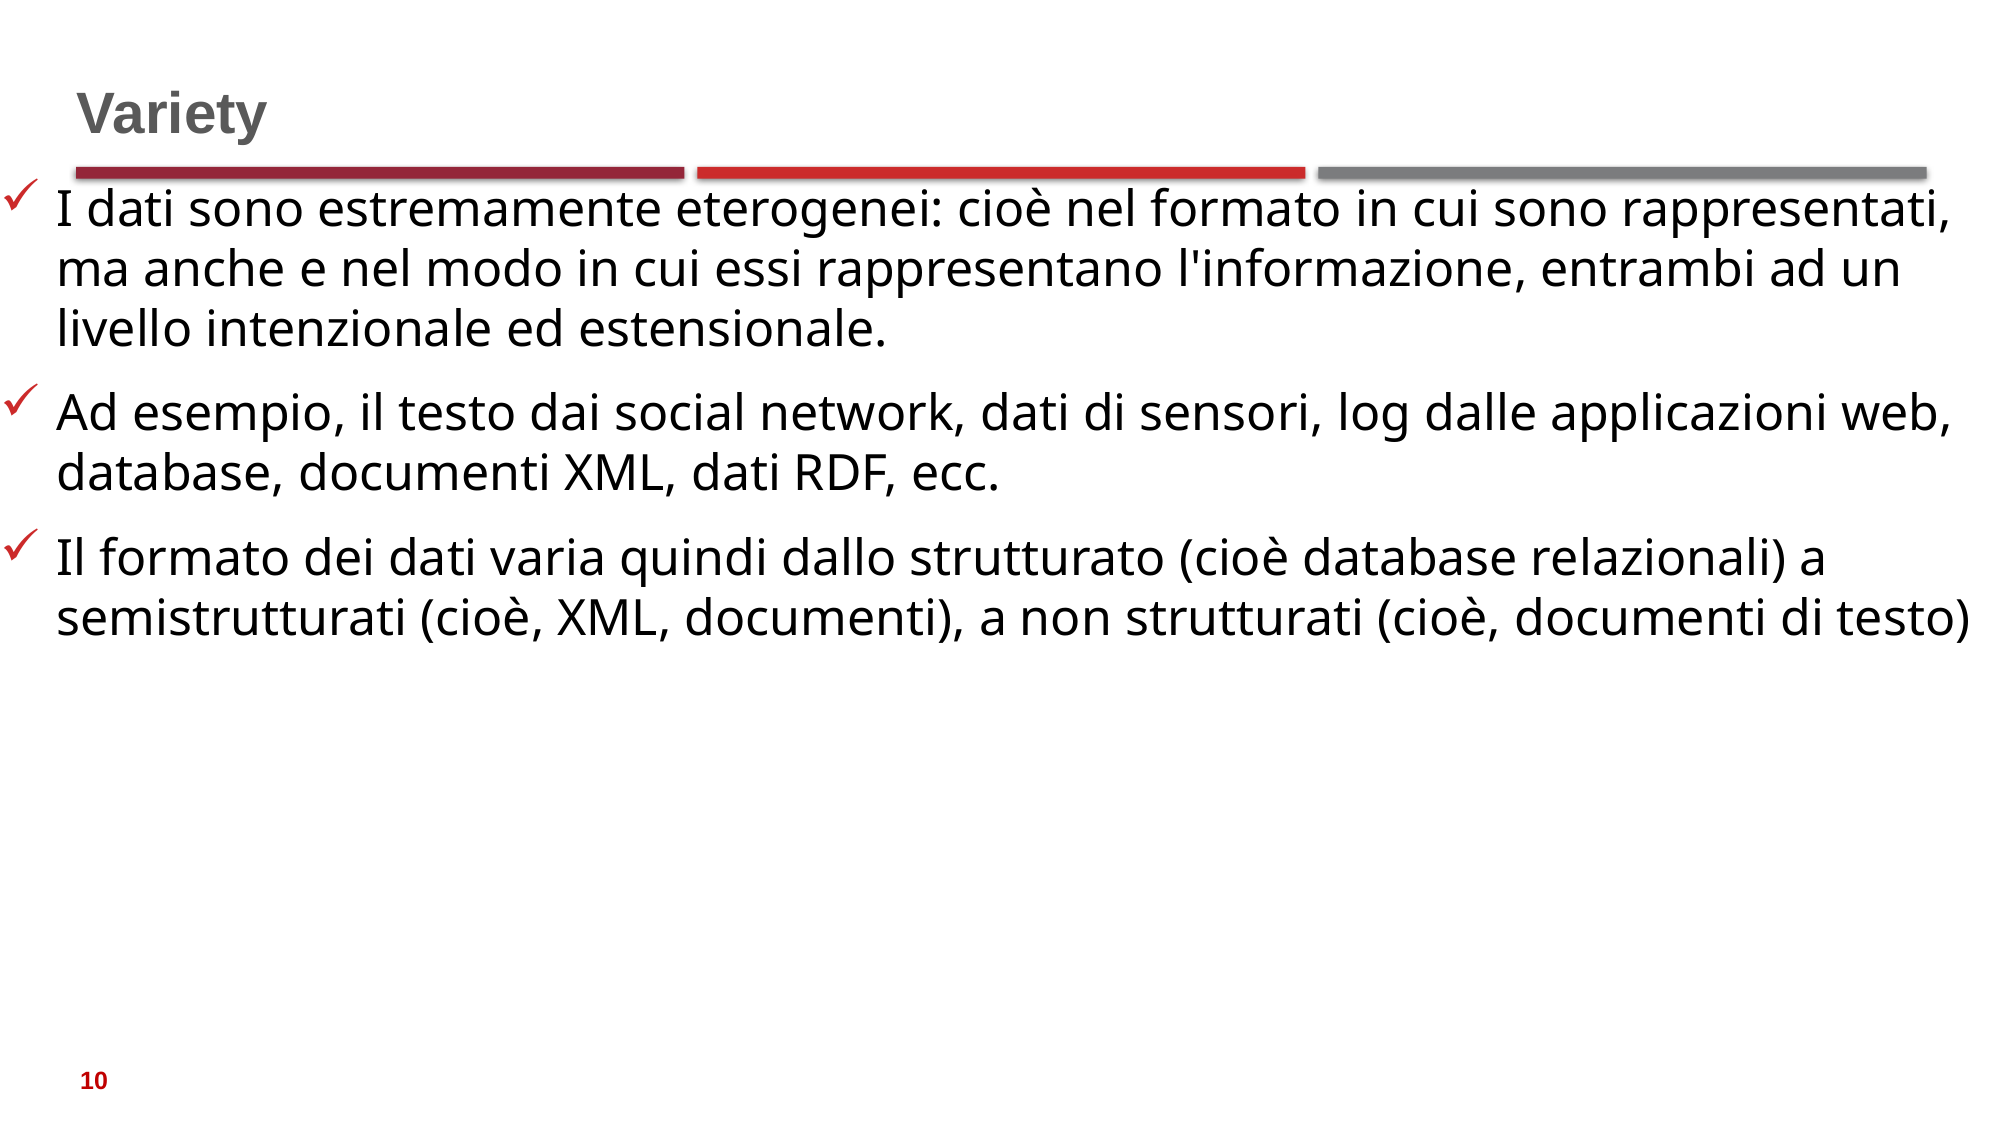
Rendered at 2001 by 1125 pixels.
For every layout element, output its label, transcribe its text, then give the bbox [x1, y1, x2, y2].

list I dati sono estremamente eterogenei: cioè nel formato in cui sono rappresentati, ma anche e nel modo in cui essi rappresentano l'informazione, entrambi ad un livello intenzionale ed estensionale. Ad esempio, il testo dai social network, dati di sensori, log dalle applicazioni web, database, documenti XML, dati RDF, ecc. Il formato dei dati varia quindi dallo strutturato (cioè database relazionali) a semistrutturati (cioè, XML, documenti), a non strutturati (cioè, documenti di testo) [0, 175, 2000, 897]
slide_number 10 [53, 1049, 136, 1110]
title Variety [76, 82, 1926, 146]
